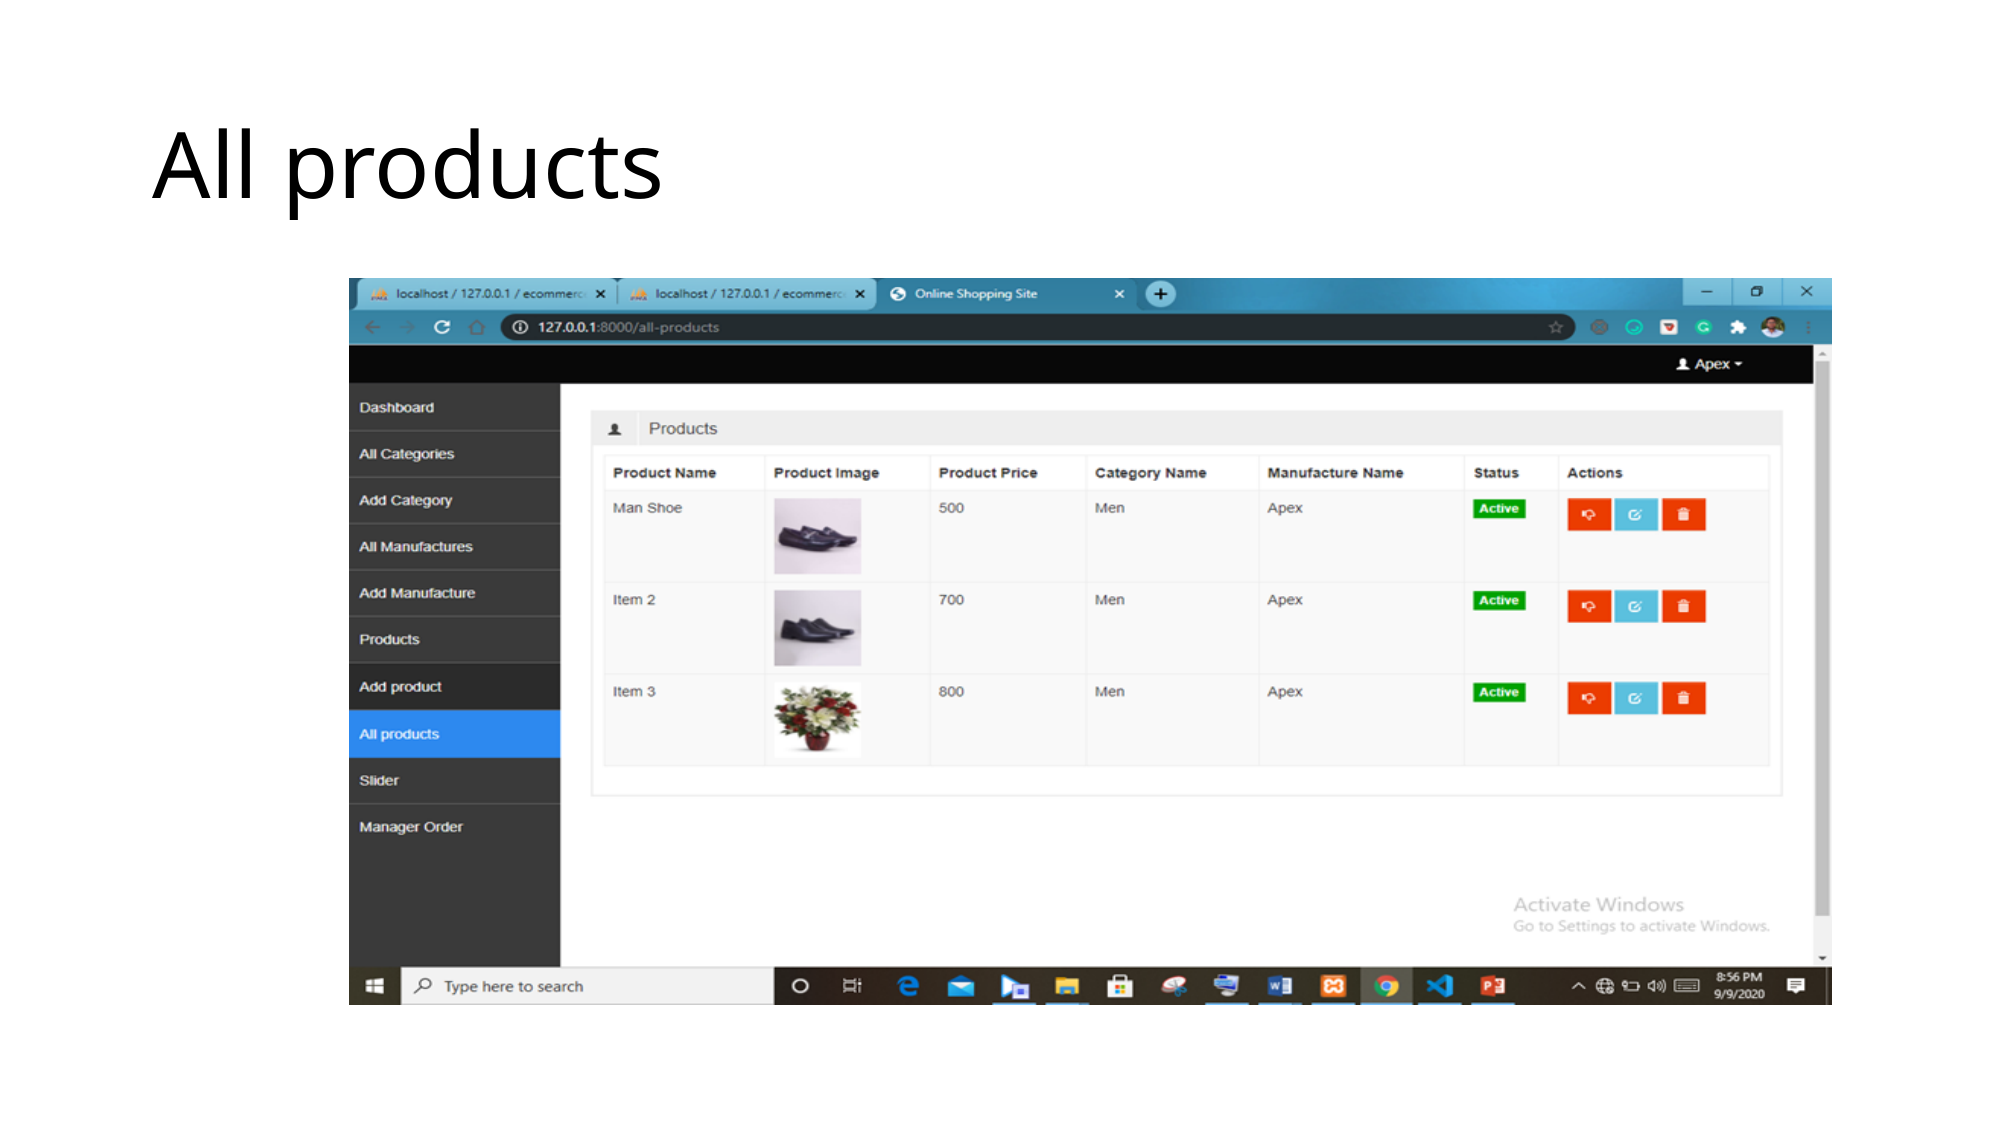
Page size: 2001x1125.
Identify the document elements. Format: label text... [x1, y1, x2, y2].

title All products [137, 59, 1863, 278]
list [349, 278, 1832, 1005]
